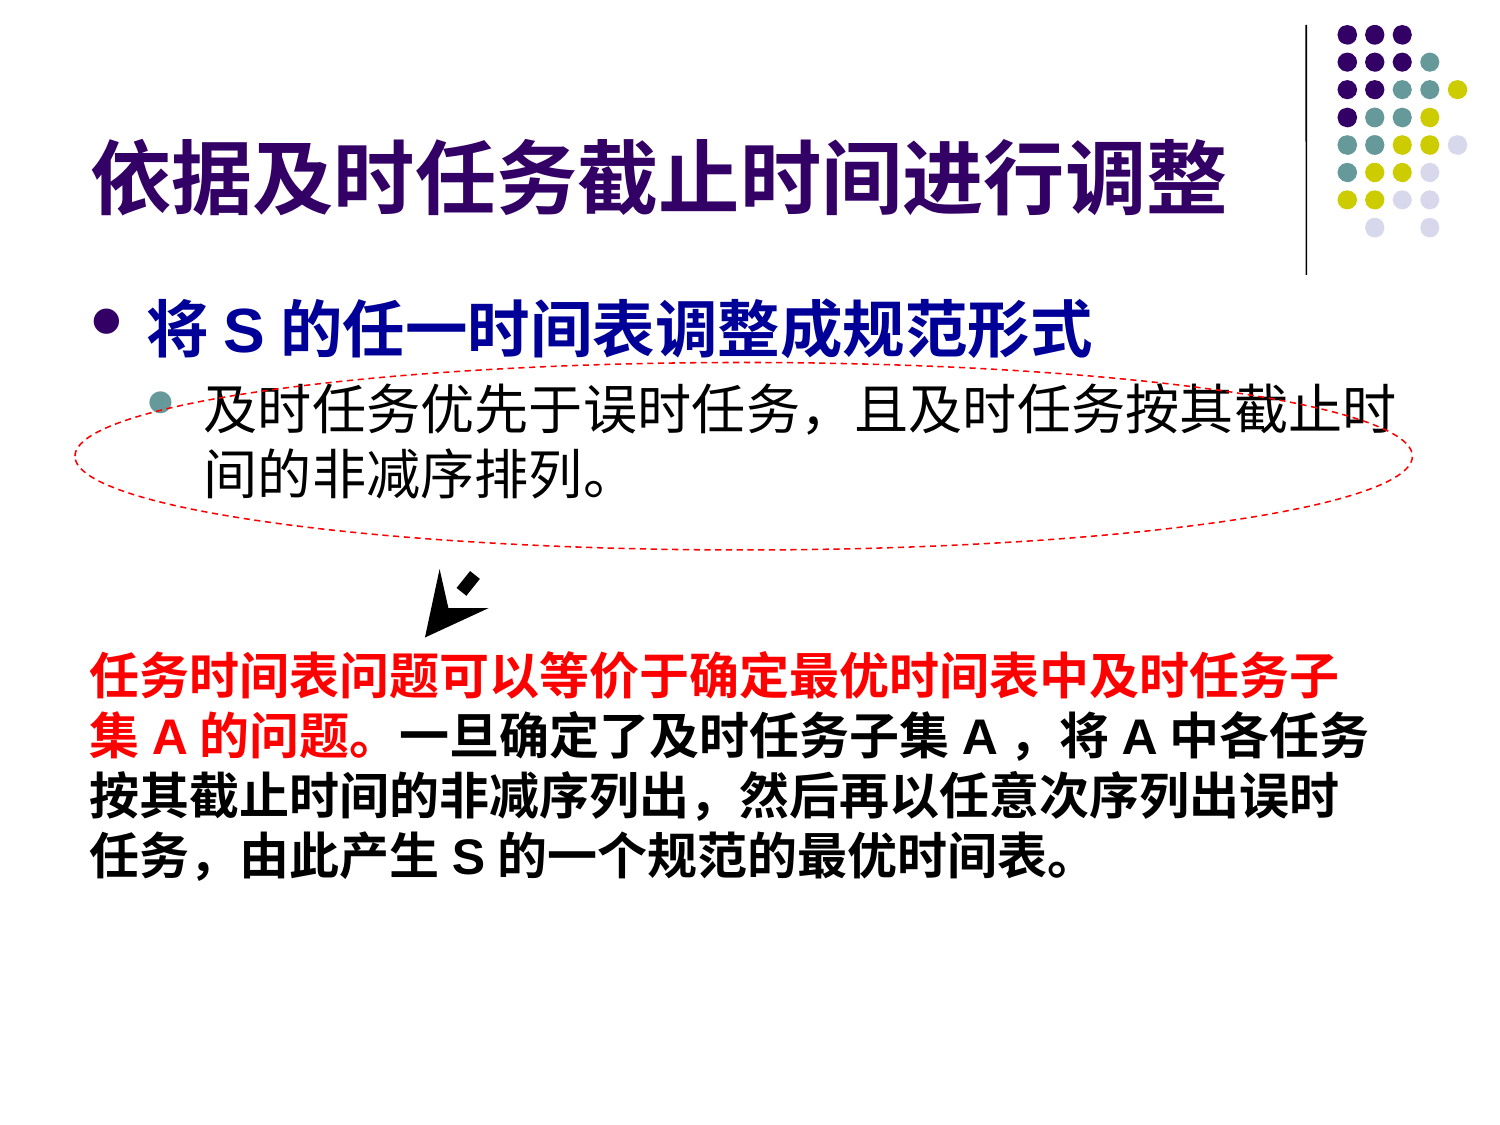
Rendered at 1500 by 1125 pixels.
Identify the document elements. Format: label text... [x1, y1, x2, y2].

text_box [74, 362, 1413, 893]
title 依据及时任务截止时间进行调整 [75, 20, 1313, 233]
list 将S的任一时间表调整成规范形式 及时任务优先于误时任务，且及时任务按其截止时间的非减序排列。 [75, 282, 1425, 525]
